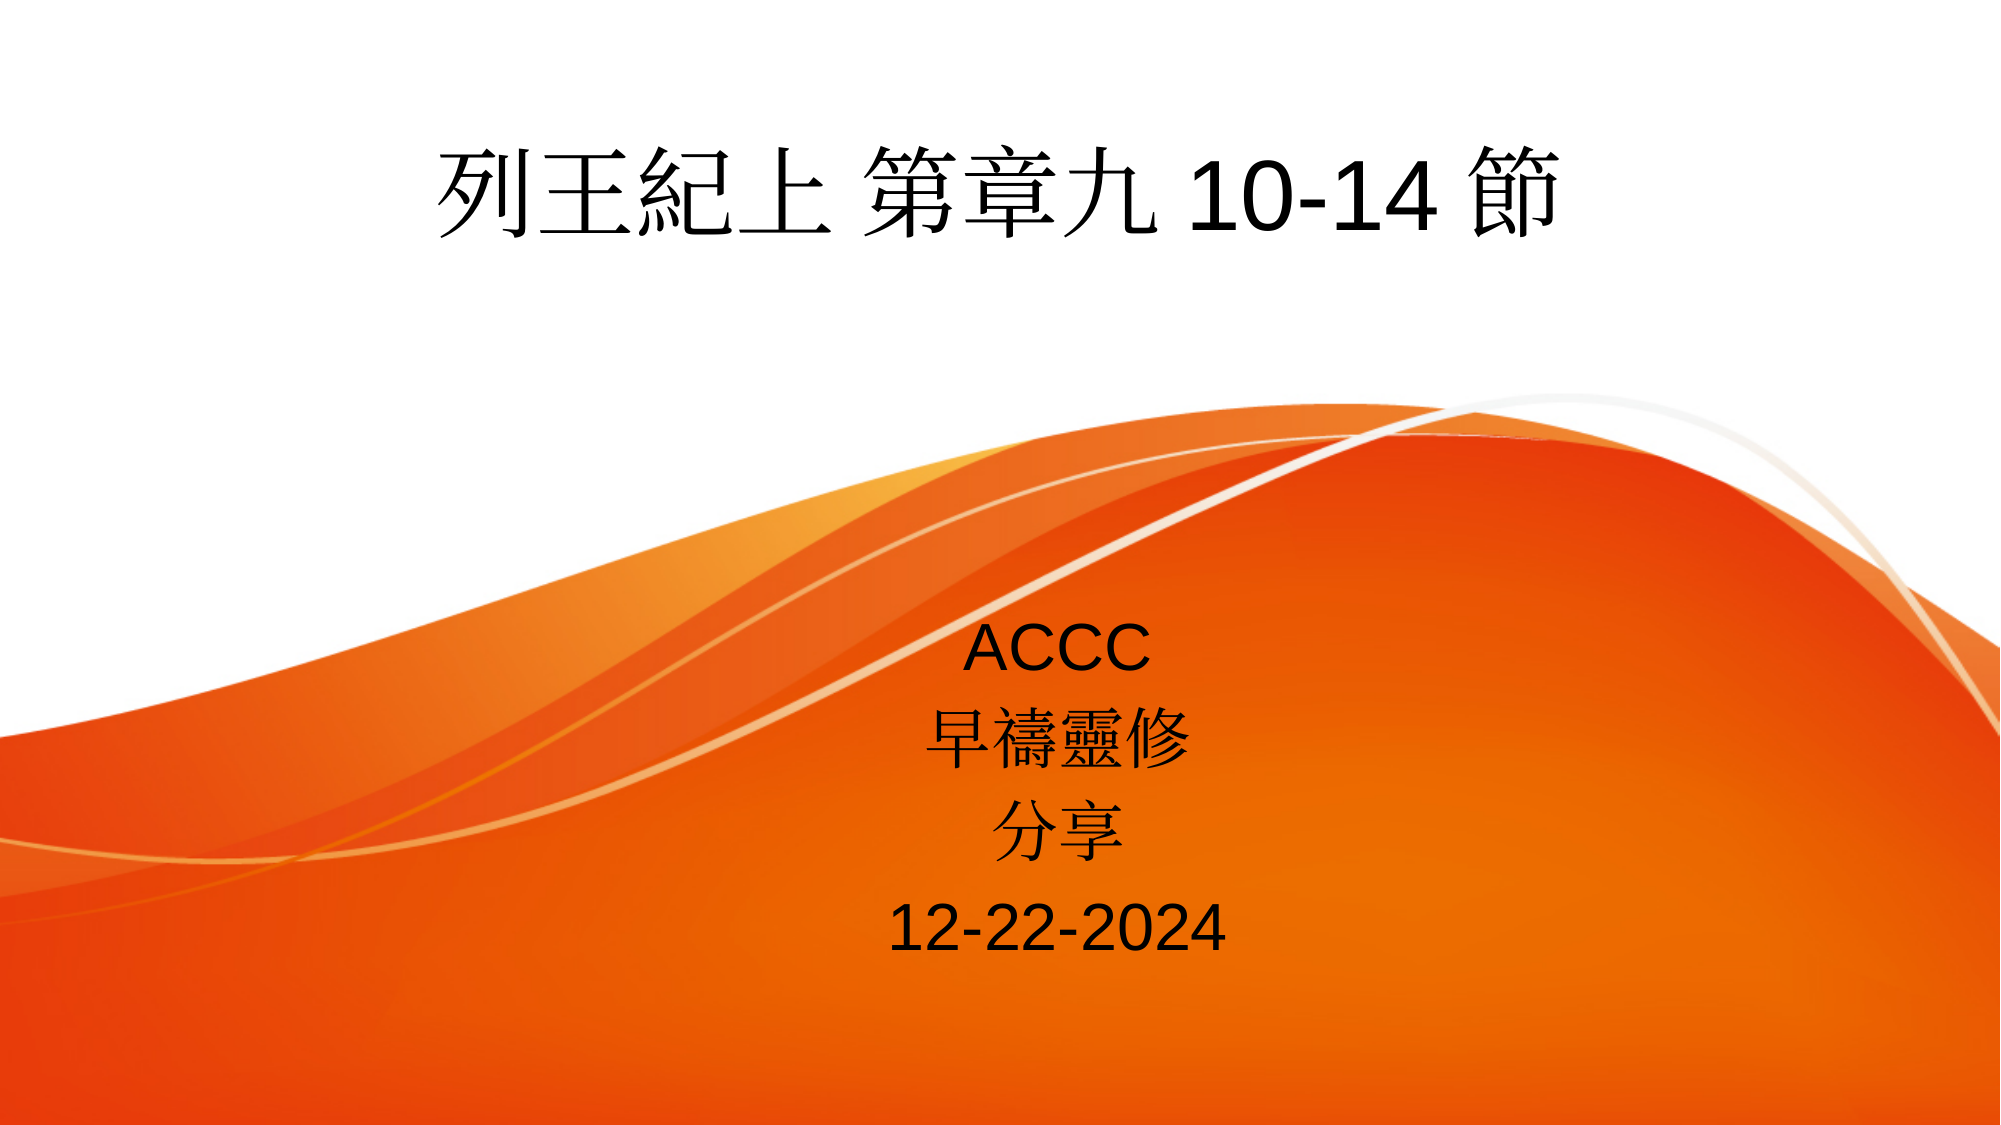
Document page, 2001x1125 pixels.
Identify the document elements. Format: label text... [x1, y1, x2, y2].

picture [0, 42, 2000, 1125]
title 列王紀上 第章九10-14節 [102, 101, 1898, 280]
subtitle ACCC 早禱靈修 分享 12-22-2024 [652, 596, 1464, 1025]
